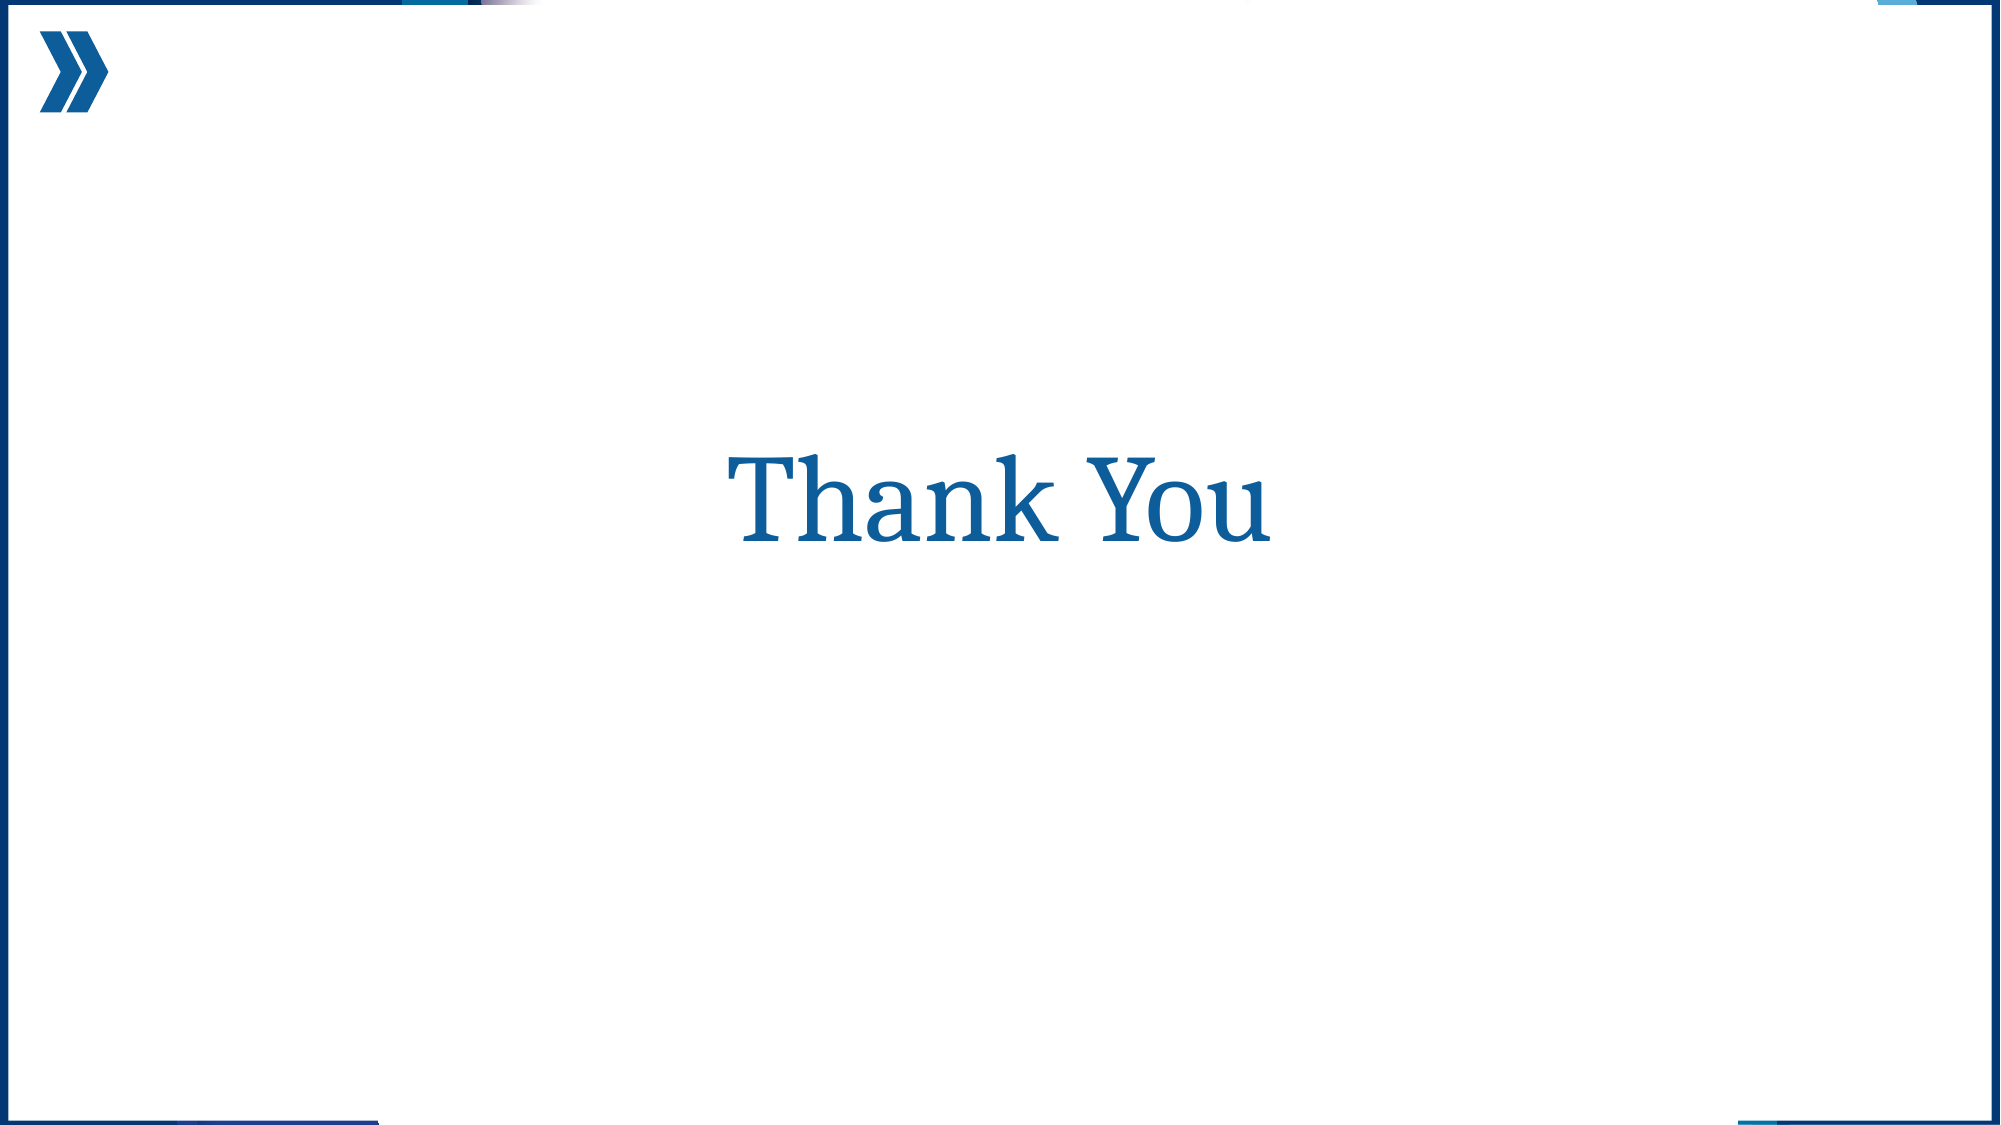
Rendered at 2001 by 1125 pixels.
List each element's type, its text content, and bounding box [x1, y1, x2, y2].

title Thank You [249, 184, 1750, 576]
